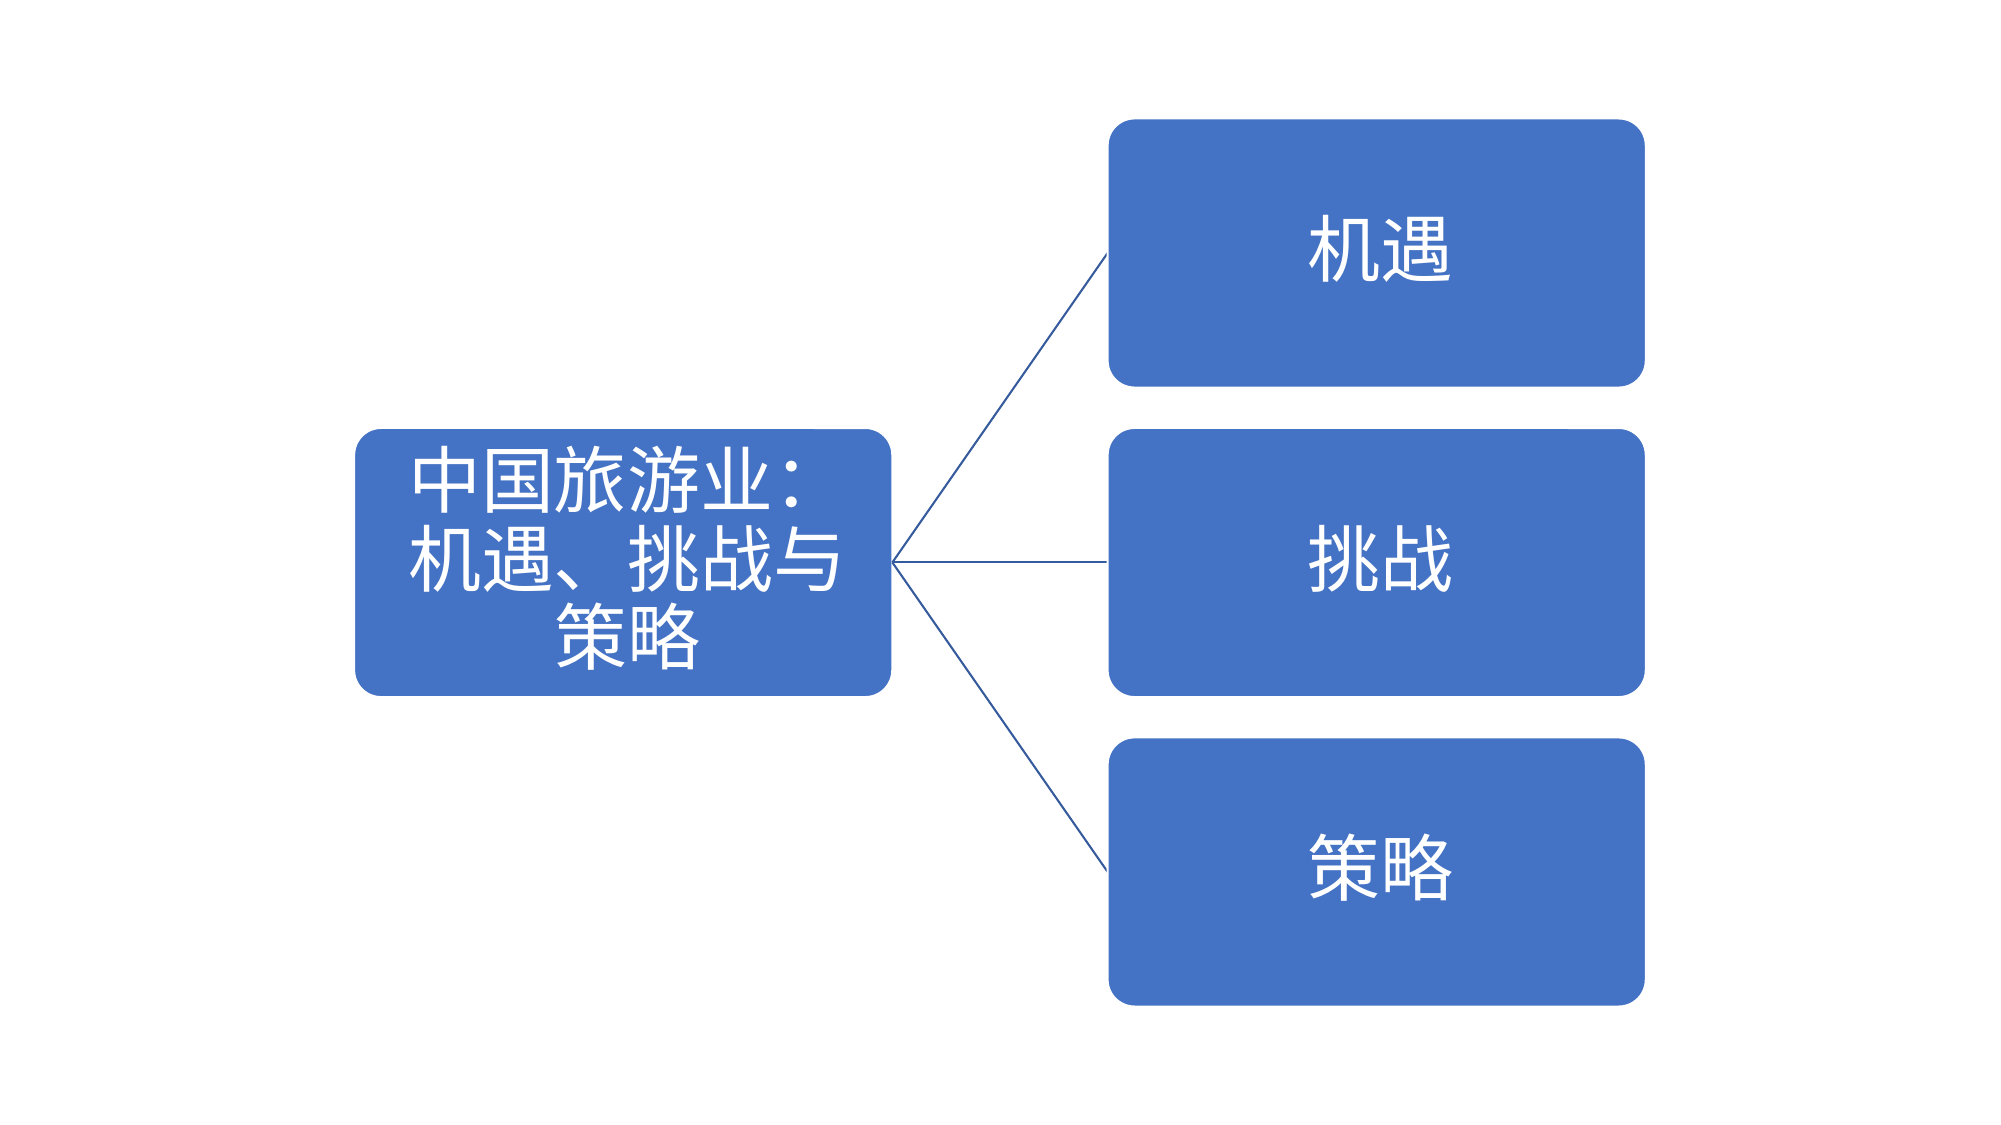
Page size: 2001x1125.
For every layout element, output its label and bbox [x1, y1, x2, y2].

text_box [333, 117, 1667, 1007]
